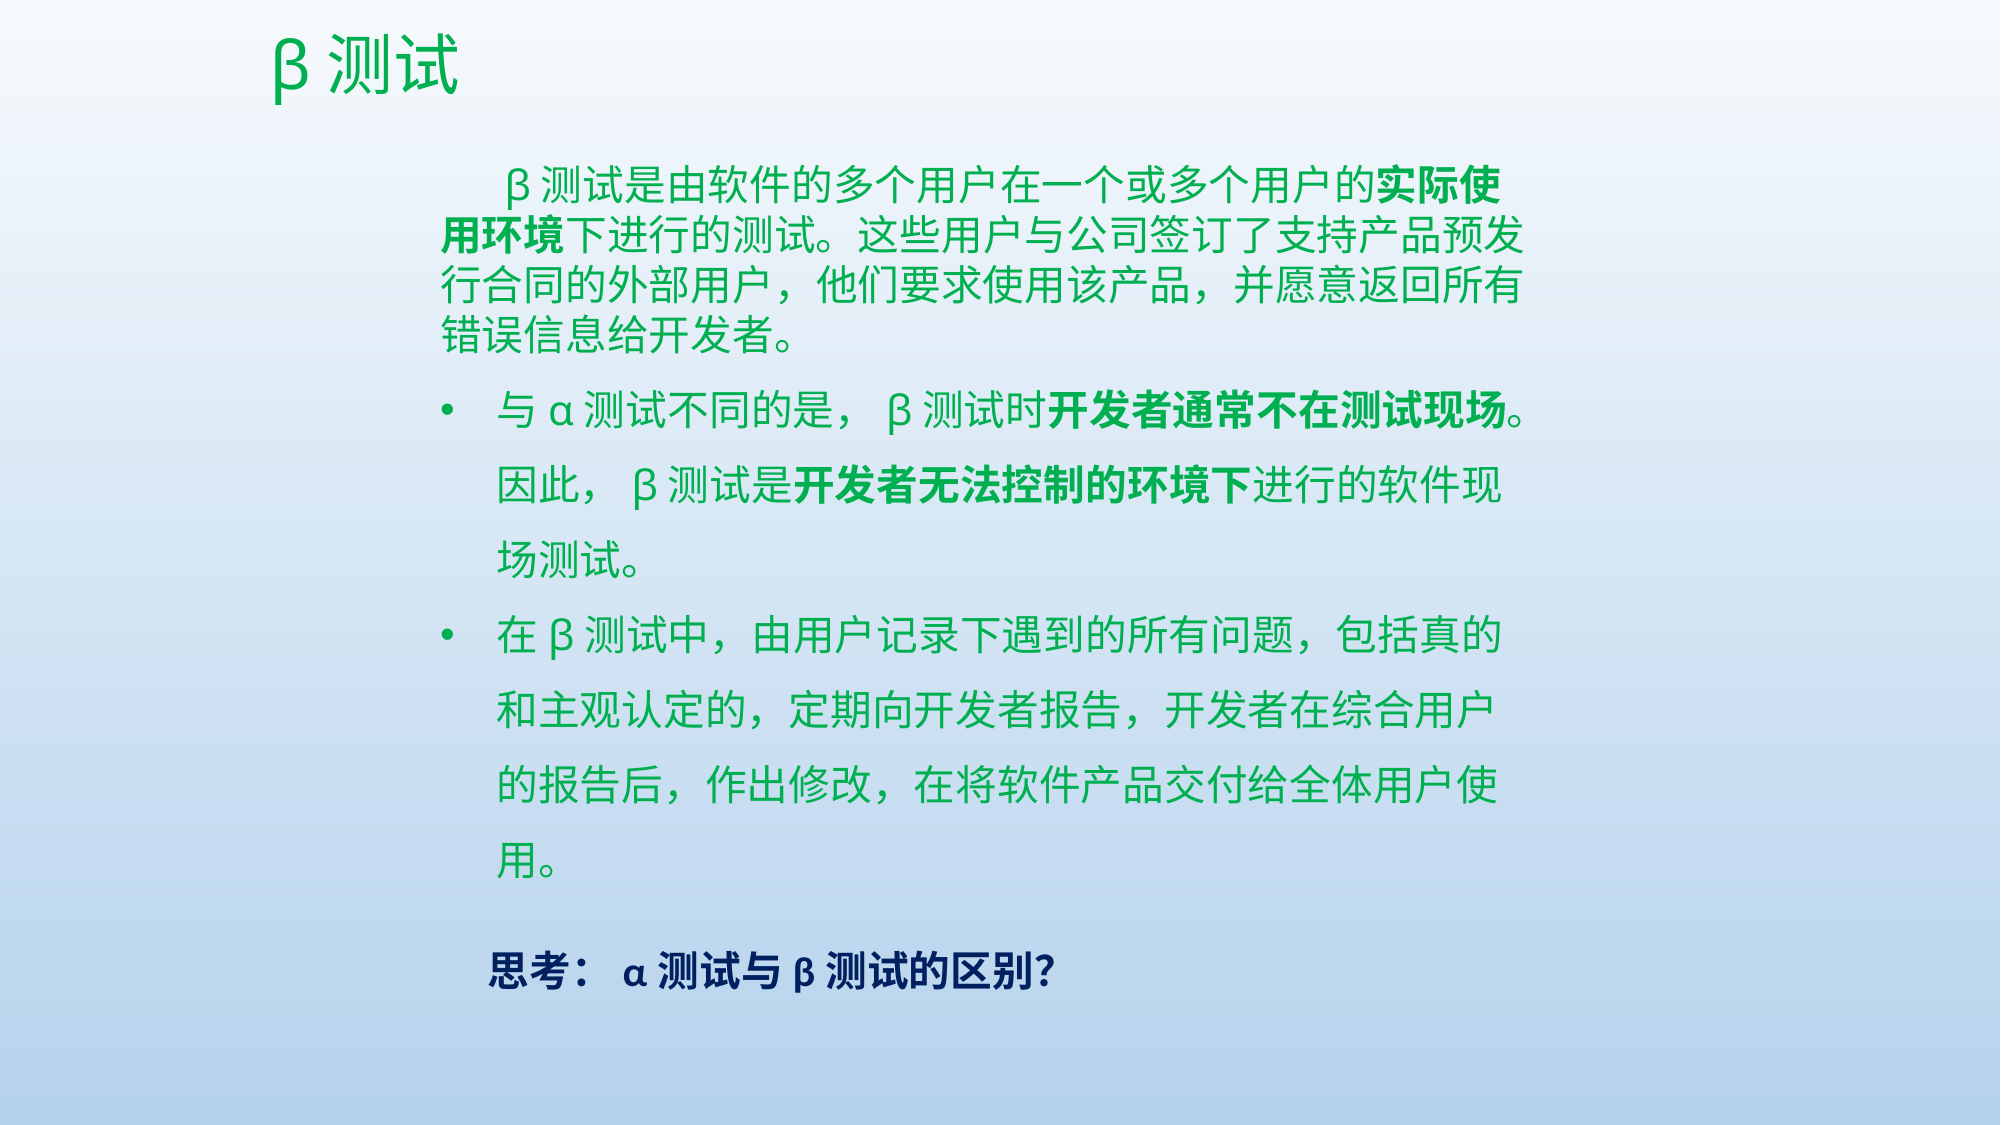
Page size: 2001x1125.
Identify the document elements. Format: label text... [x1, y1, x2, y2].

text_box β测试 [255, 15, 1272, 110]
text_box 思考：α测试与β测试的区别？ [472, 937, 1235, 1003]
text_box β测试是由软件的多个用户在一个或多个用户的实际使用环境下进行的测试。这些用户与公司签订了支持产品预发行合同的外部用户，他们要求使用该产品，并愿意返回所有错误信息给开发者。 与α测试不同的是，β测试时开发者通常不在测试现场。因此，β测试是开发者无法控制的环境下进行的软件现场测试。 在β测试中，由用户记录下遇到的所有问题，包括真的和主观认定的，定期向开发者报告，开发者在综合用户的报告后，作出修改，在将软件产品交付给全体用户使用。 [425, 151, 1551, 892]
